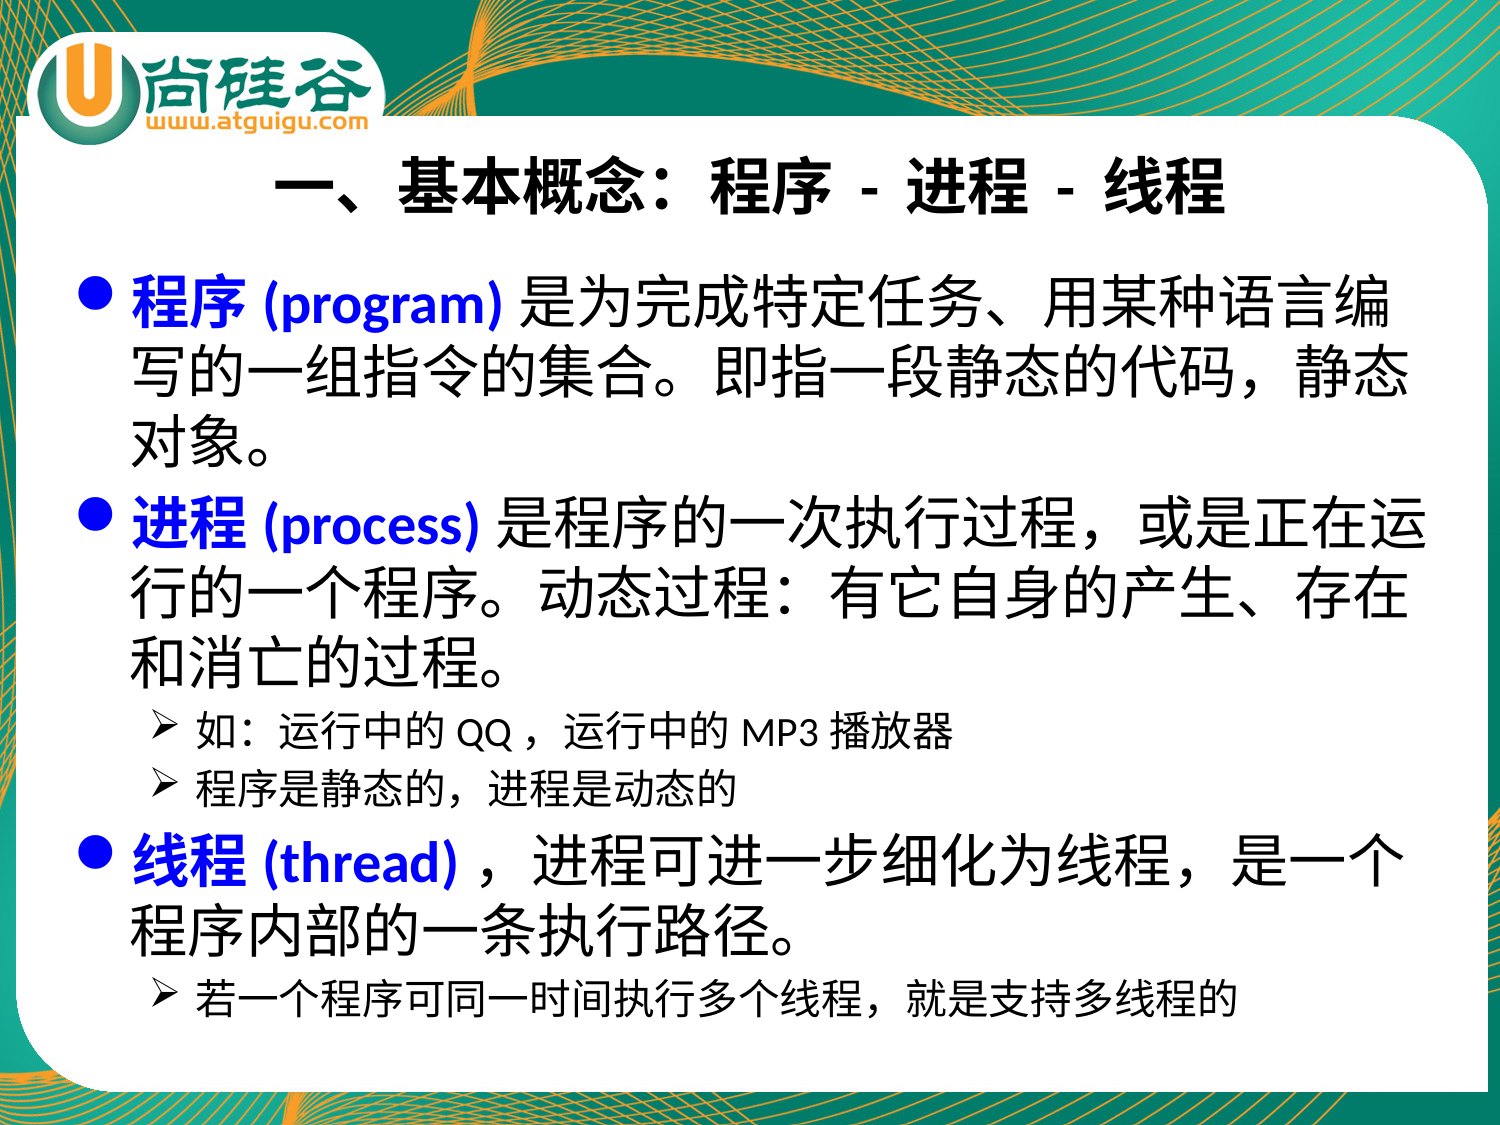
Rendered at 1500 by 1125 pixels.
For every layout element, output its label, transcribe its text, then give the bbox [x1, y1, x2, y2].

picture [0, 0, 1500, 1125]
list 程序(program)是为完成特定任务、用某种语言编写的一组指令的集合。即指一段静态的代码，静态对象。 进程(process)是程序的一次执行过程，或是正在运行的一个程序。动态过程：有它自身的产生、存在和消亡的过程。 如：运行中的QQ，运行中的MP3播放器 程序是静态的，进程是动态的 线程(thread)，进程可进一步细化为线程，是一个程序内部的一条执行路径。 若一个程序可同一时间执行多个线程，就是支持多线程的 [58, 257, 1465, 1032]
title 一、基本概念：程序 - 进程 - 线程 [171, 113, 1329, 256]
